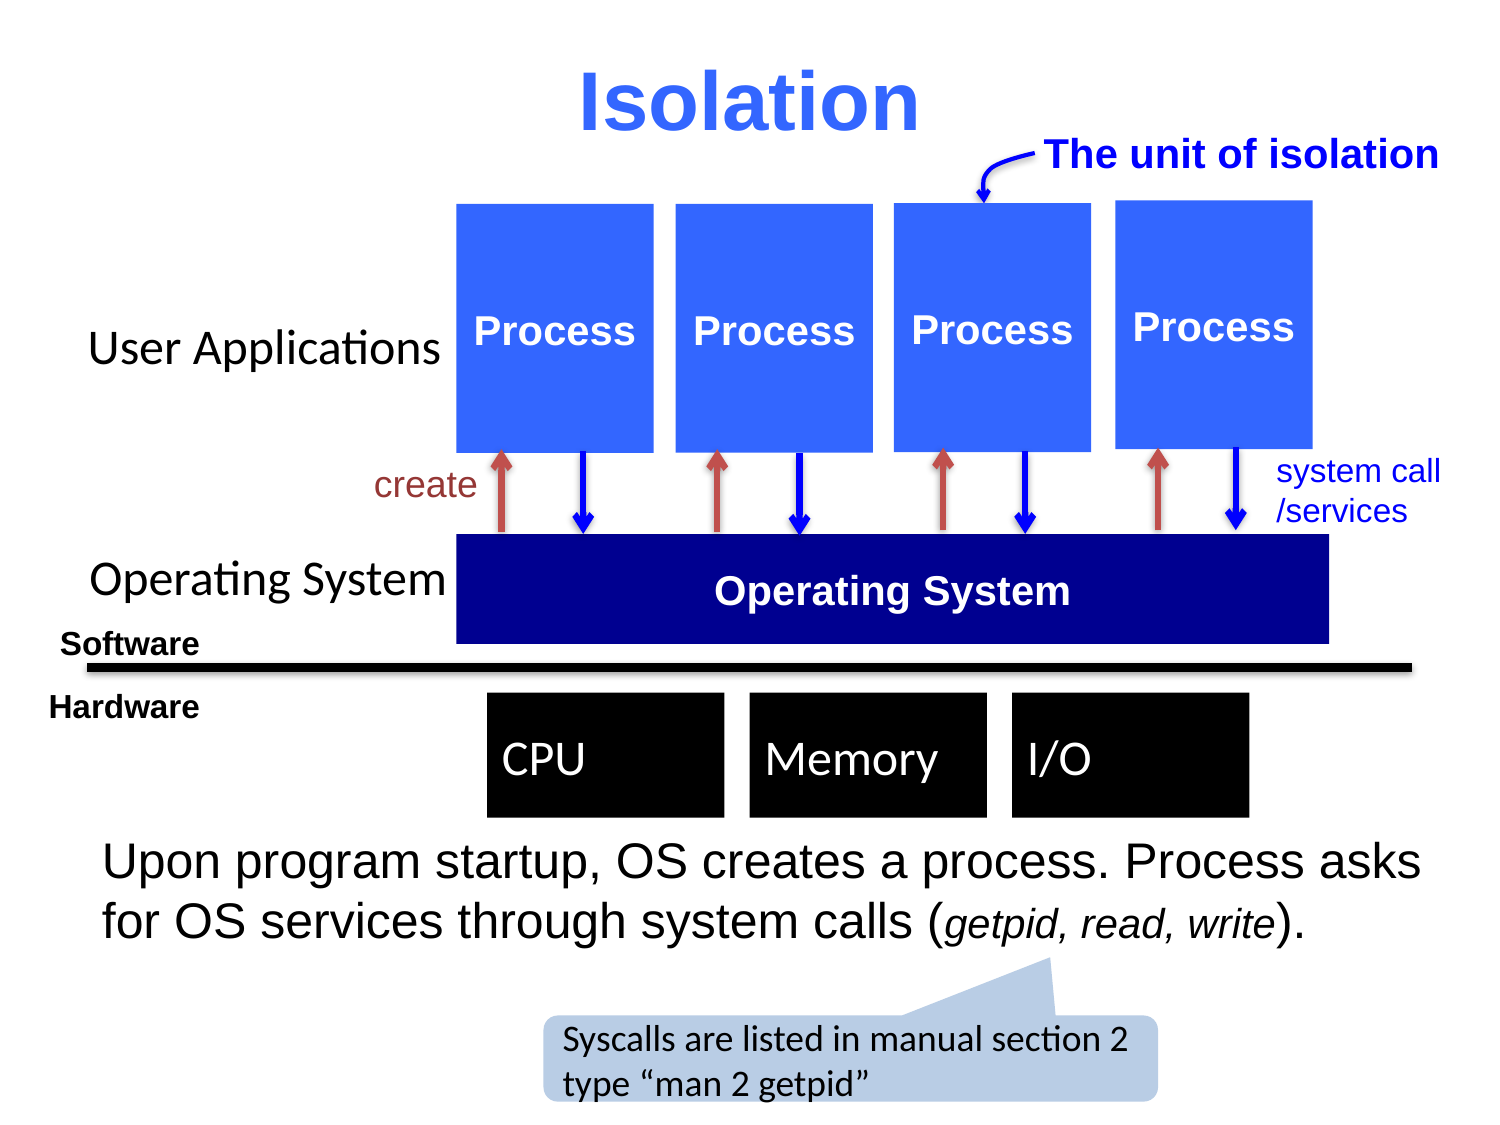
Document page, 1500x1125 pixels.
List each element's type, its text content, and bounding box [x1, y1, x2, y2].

text_box User Applications [72, 307, 454, 382]
text_box Process [892, 201, 1093, 454]
text_box CPU [485, 691, 727, 820]
text_box Operating System [454, 532, 1331, 646]
text_box Memory [747, 691, 989, 820]
text_box Operating System [74, 537, 454, 613]
text_box Syscalls are listed in manual section 2 type “man 2 getpid” [541, 955, 1161, 1104]
text_box Process [674, 202, 875, 455]
text_box The unit of isolation [1028, 119, 1500, 185]
text_box Upon program startup, OS creates a process. Process asks for OS services through system calls (getpid, read, write). [87, 821, 1442, 957]
text_box I/O [1010, 691, 1252, 820]
text_box Process [454, 202, 656, 455]
text_box [976, 152, 1028, 201]
text_box system call /services [1261, 441, 1457, 537]
text_box Hardware [33, 677, 215, 733]
text_box Software [44, 615, 215, 670]
title Isolation [75, 3, 1425, 192]
text_box Process [1113, 198, 1315, 451]
text_box create [359, 452, 499, 513]
